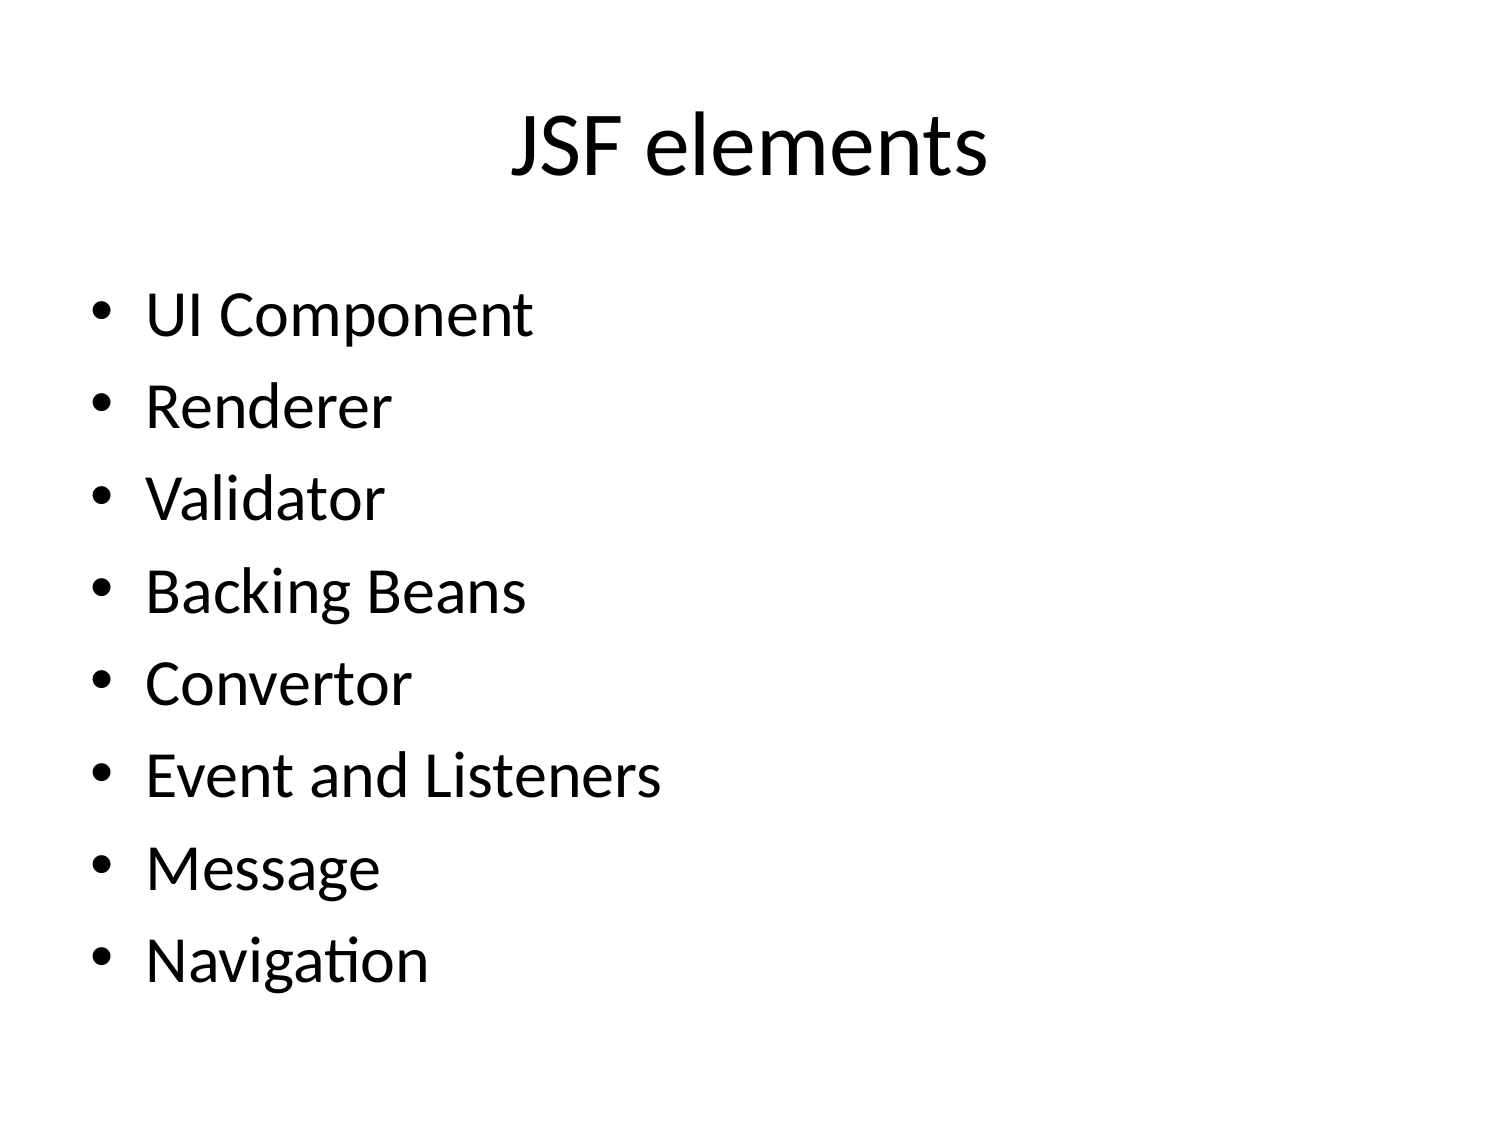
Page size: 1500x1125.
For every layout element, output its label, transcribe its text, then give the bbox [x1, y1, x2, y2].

list UI Component Renderer Validator Backing Beans Convertor Event and Listeners Message Navigation [75, 262, 1425, 1005]
title JSF elements [75, 45, 1425, 233]
